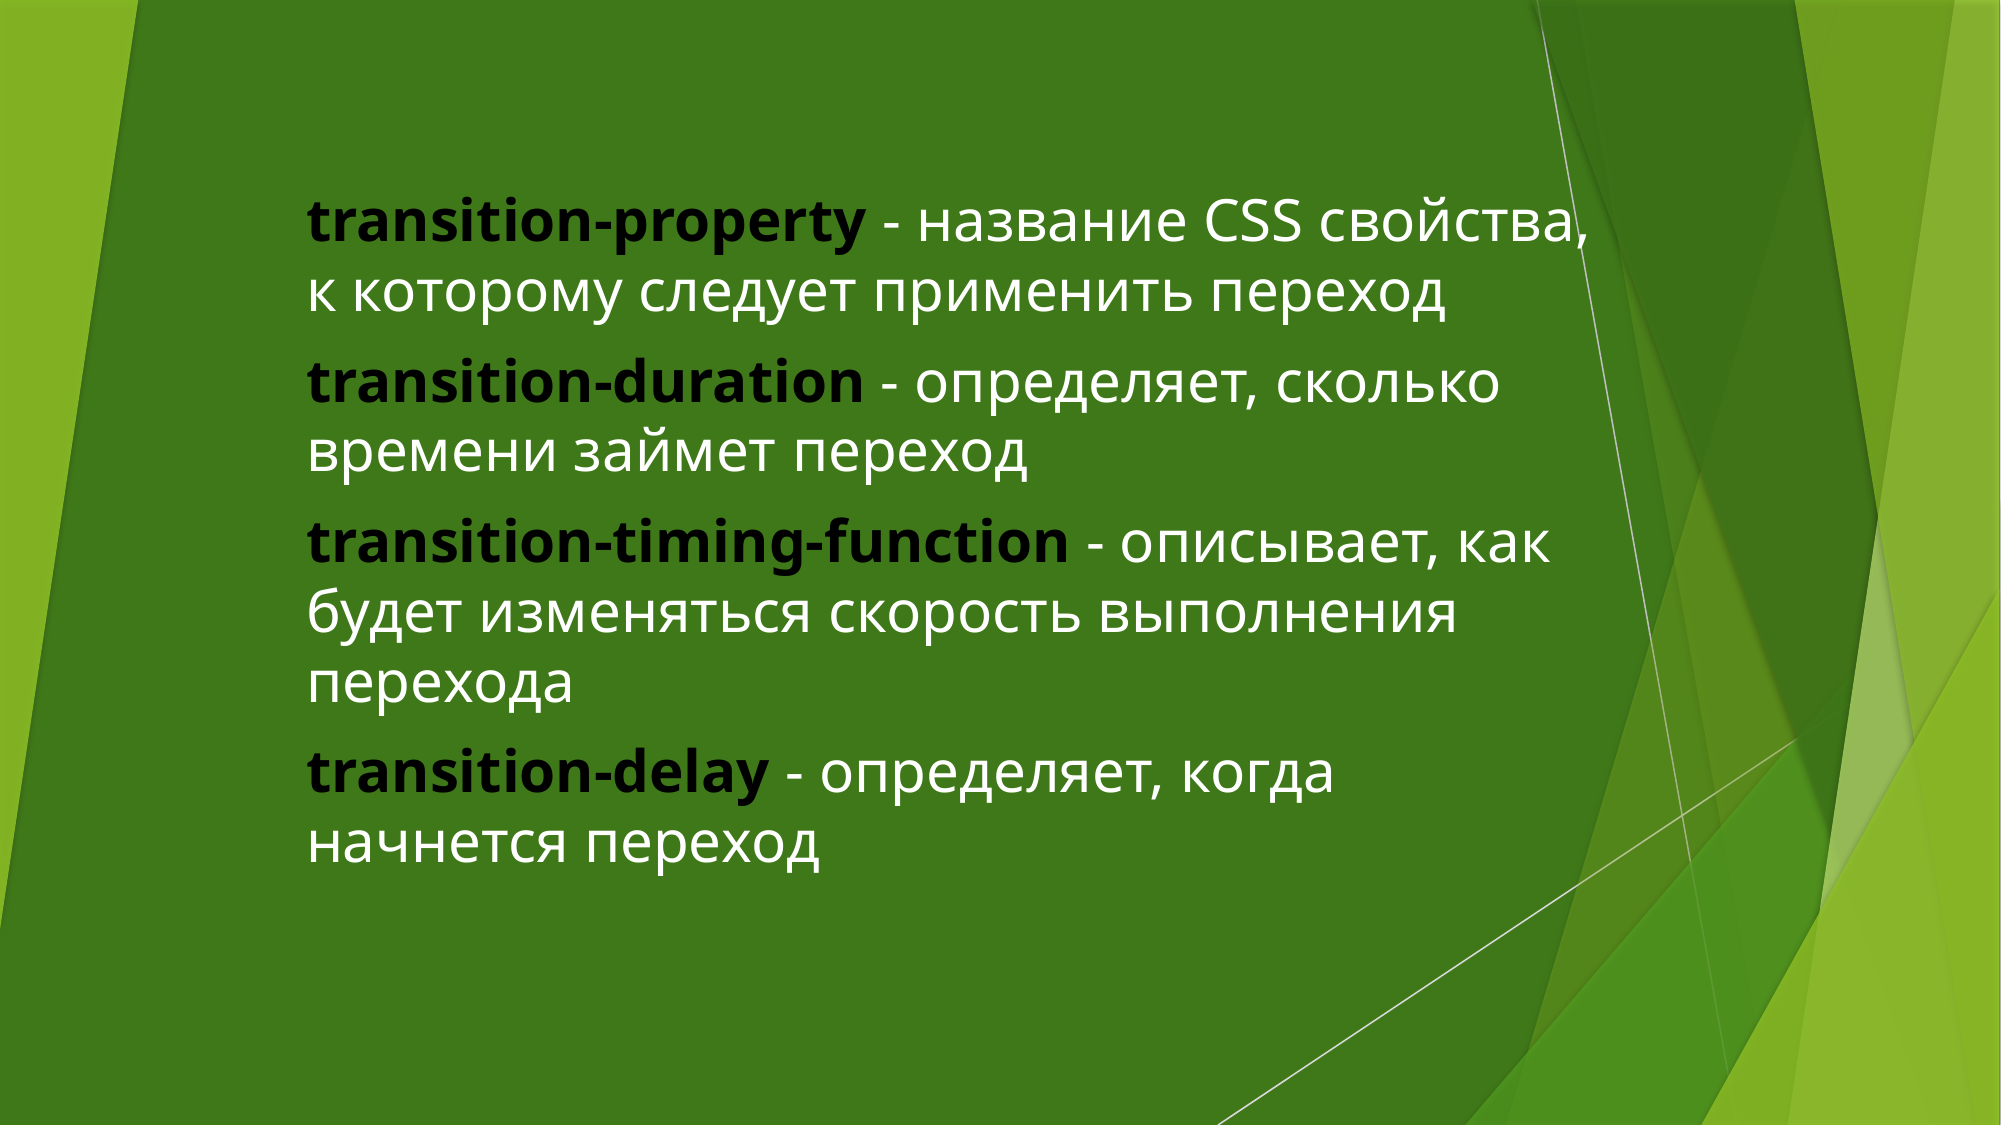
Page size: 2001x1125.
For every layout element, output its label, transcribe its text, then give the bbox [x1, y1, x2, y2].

text_box transition-property - название CSS свойства, к которому следует применить переход transition-duration - определяет, сколько времени займет переход transition-timing-function - описывает, как будет изменяться скорость выполнения перехода transition-delay - определяет, когда начнется переход [291, 175, 1624, 919]
